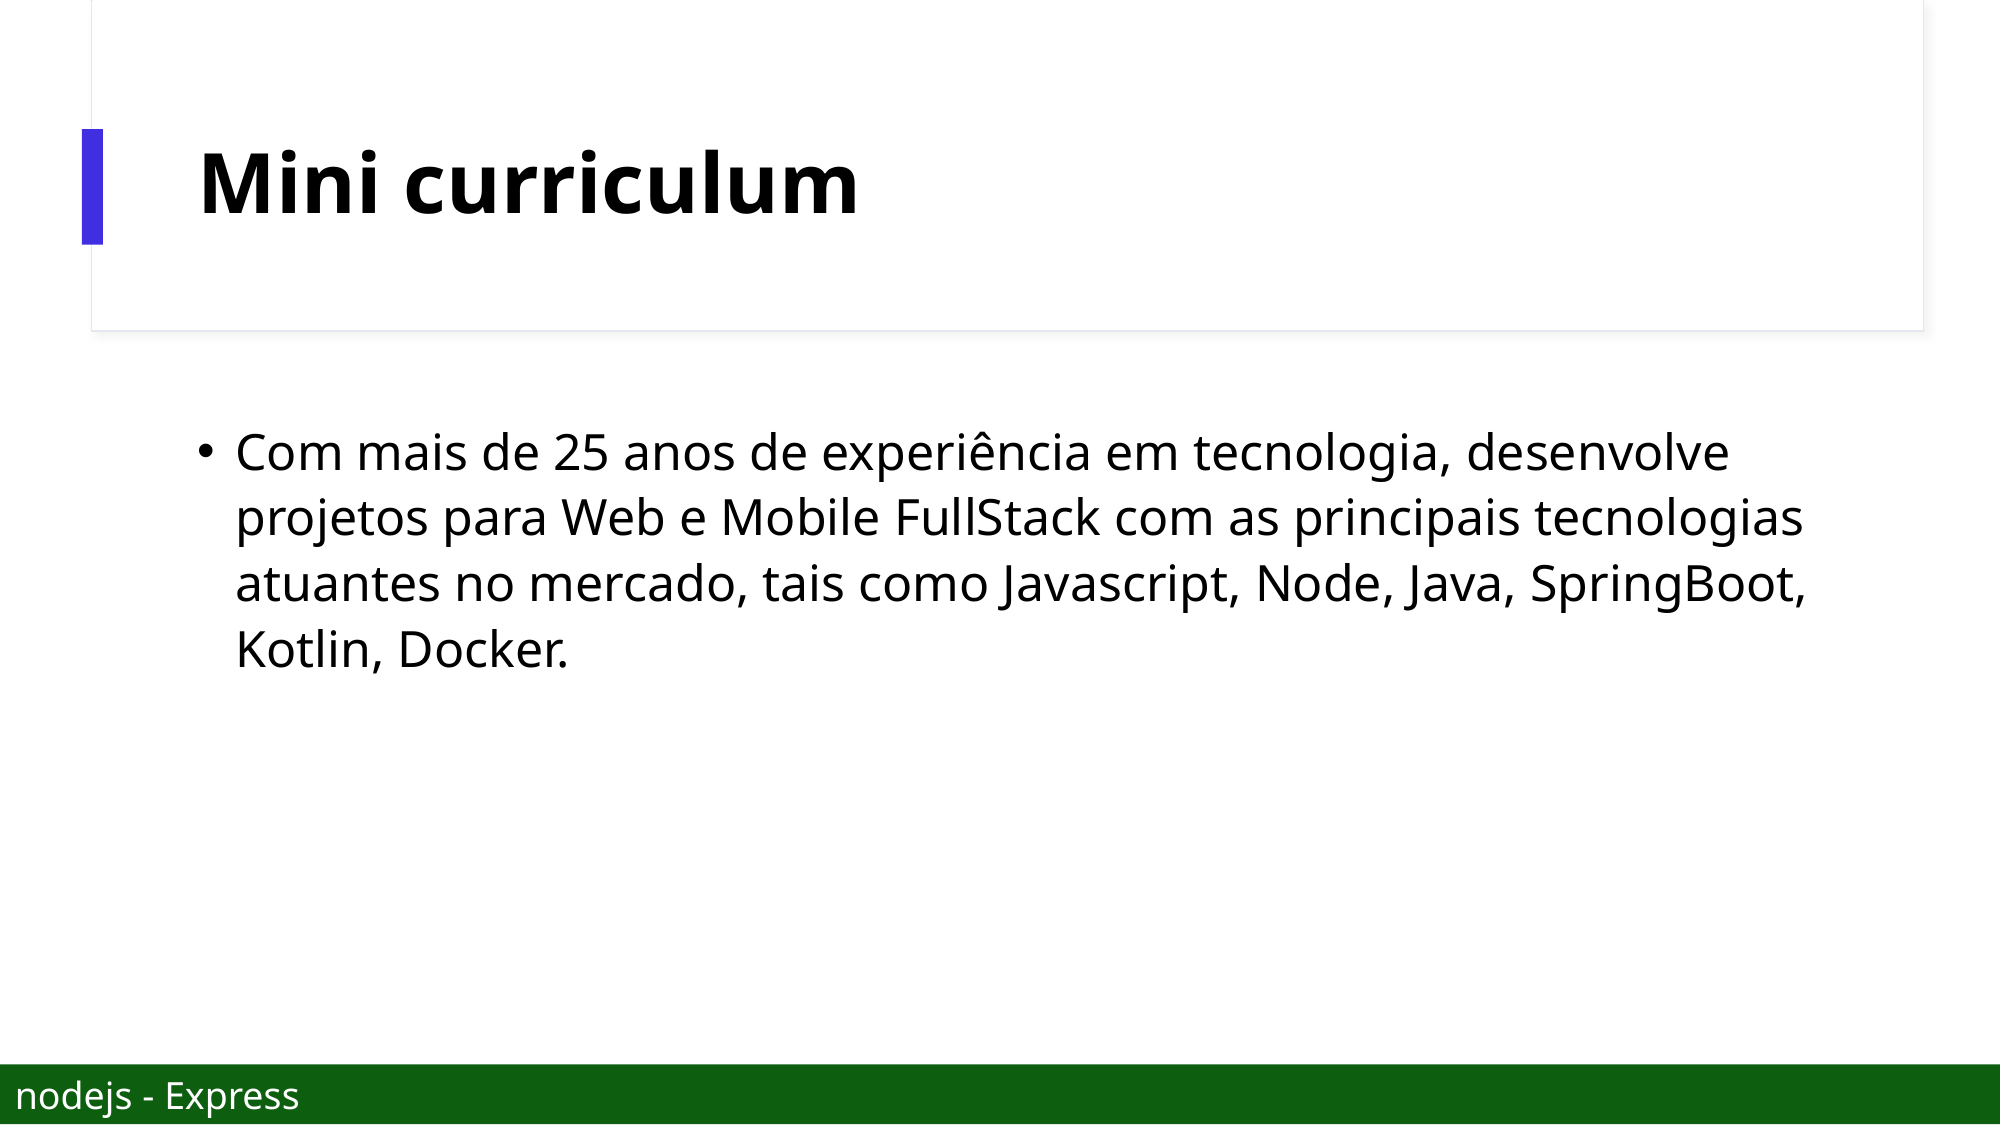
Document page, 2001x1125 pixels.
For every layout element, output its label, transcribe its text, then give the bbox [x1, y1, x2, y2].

text_box nodejs - Express [0, 1064, 2000, 1125]
list Com mais de 25 anos de experiência em tecnologia, desenvolve projetos para Web e Mobile FullStack com as principais tecnologias atuantes no mercado, tais como Javascript, Node, Java, SpringBoot, Kotlin, Docker. [183, 406, 1851, 1013]
title Mini curriculum [183, 90, 1851, 284]
